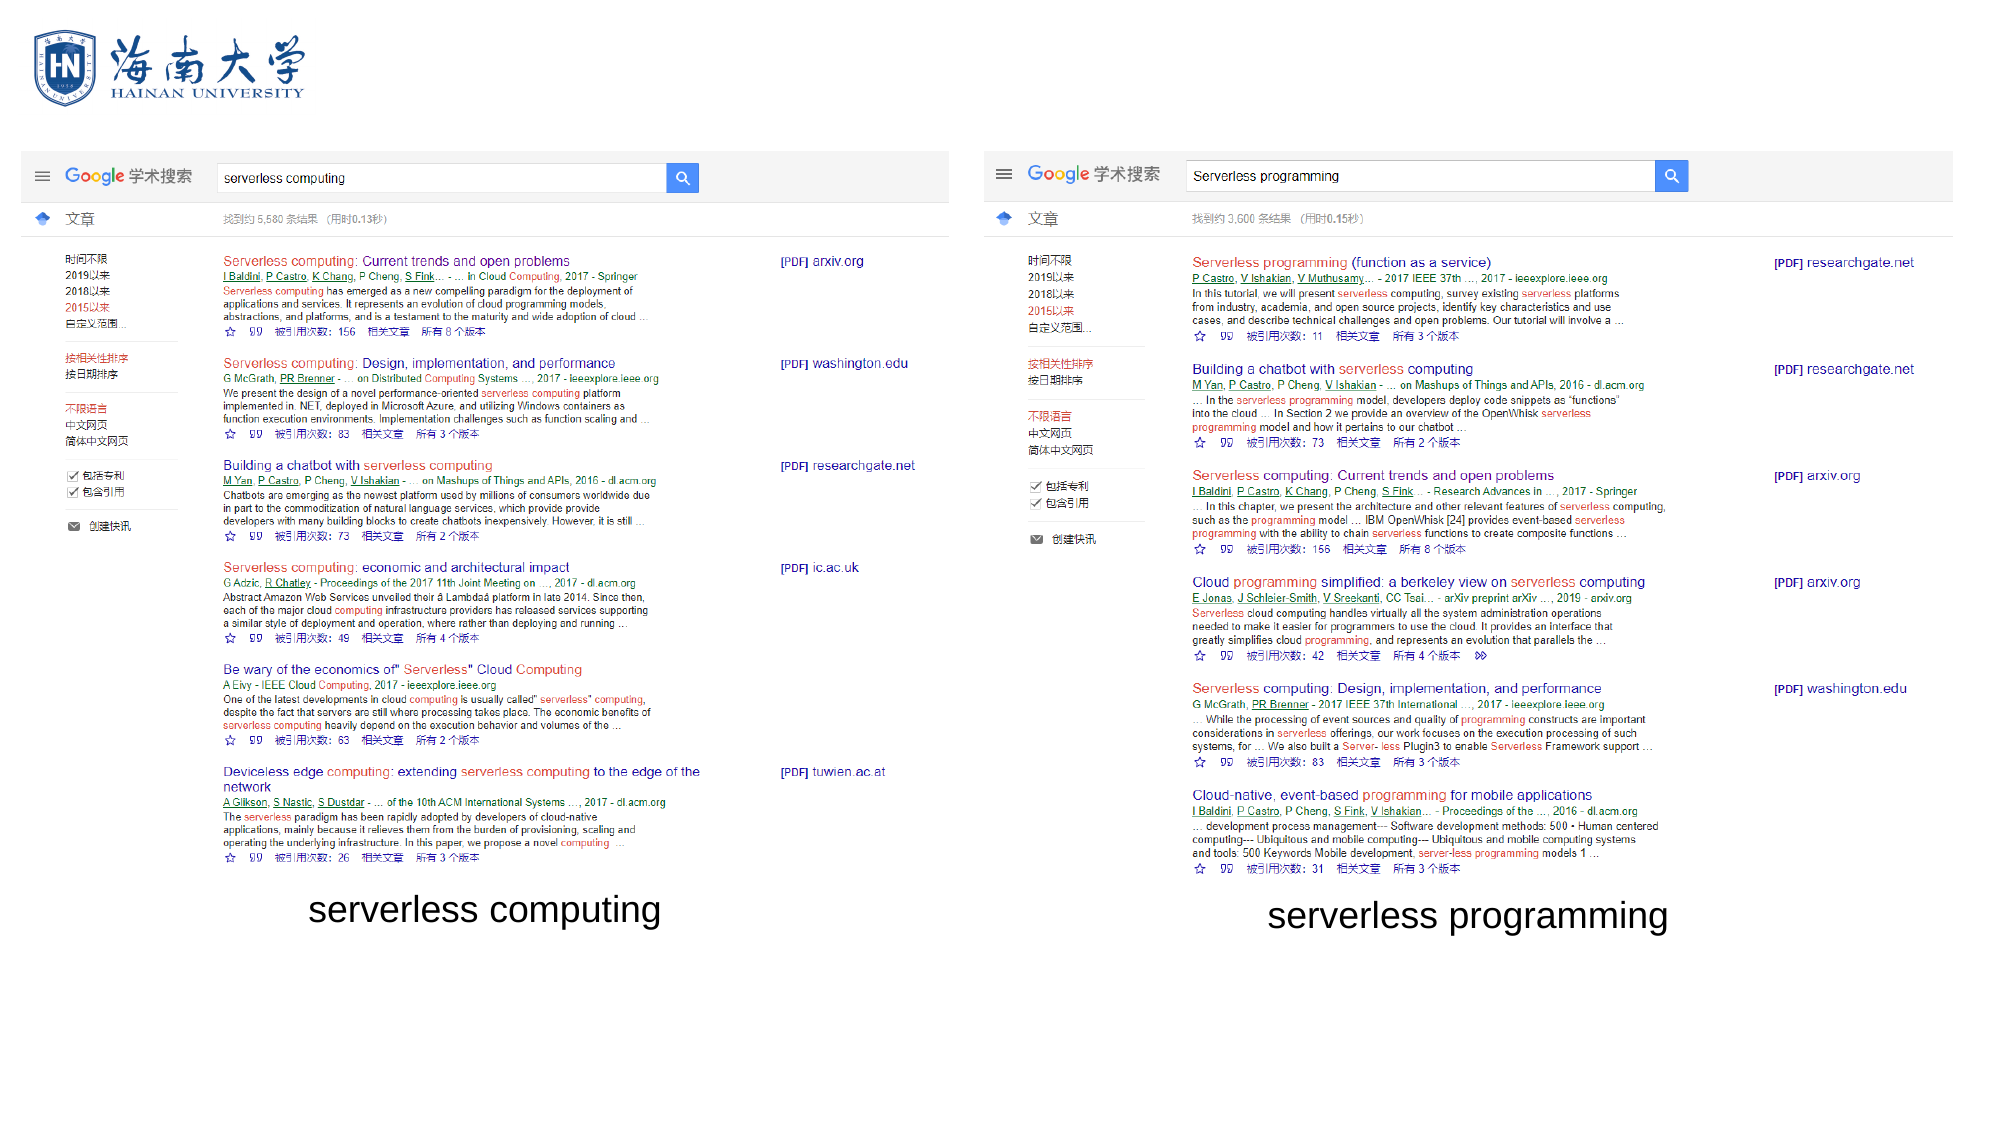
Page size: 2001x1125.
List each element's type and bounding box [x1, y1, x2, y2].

text_box [21, 151, 1953, 945]
picture [18, 18, 316, 115]
